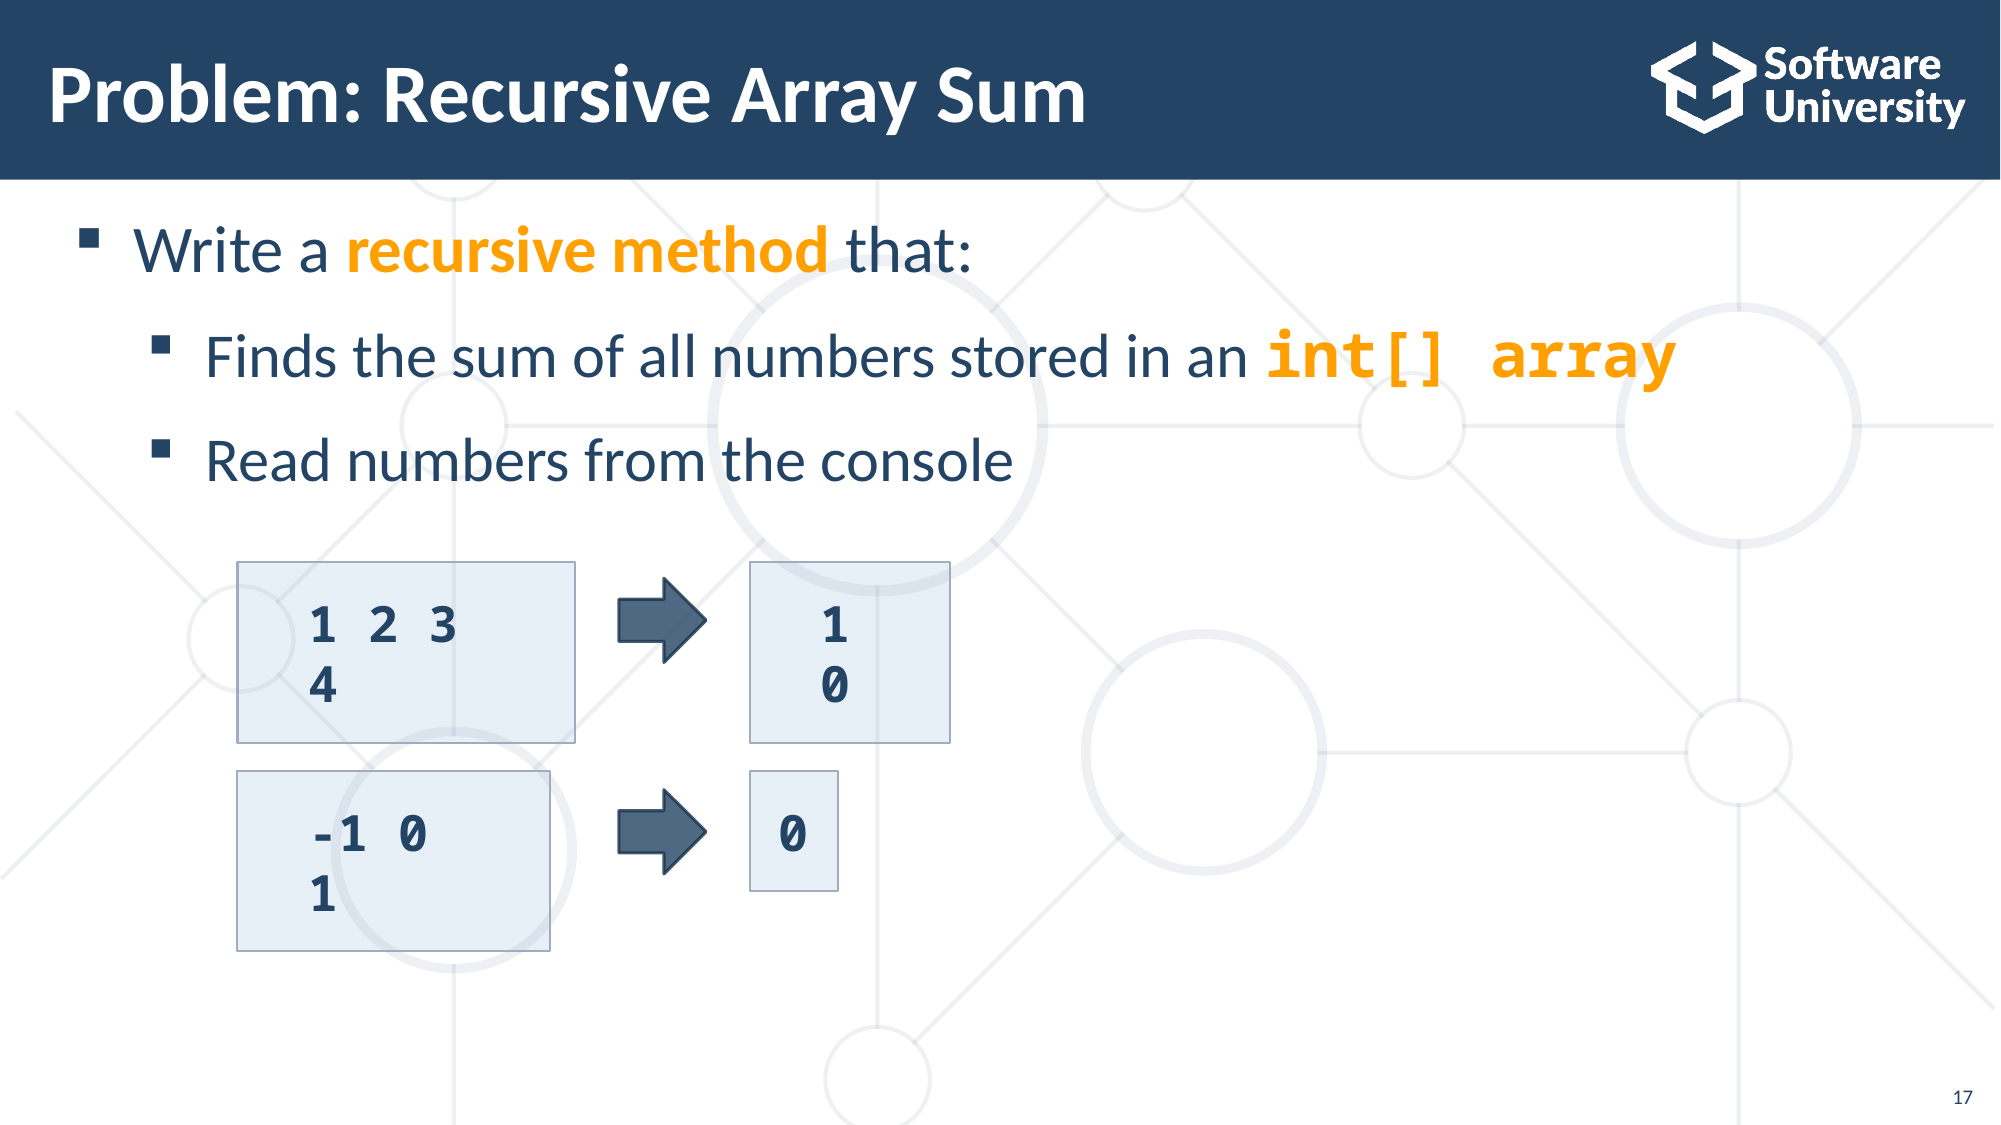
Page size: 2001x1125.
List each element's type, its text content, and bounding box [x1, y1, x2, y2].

title Problem: Recursive Array Sum [31, 16, 1625, 162]
text_box 1 2 3 4 [237, 562, 575, 743]
slide_number 17 [1927, 1067, 1989, 1117]
text_box 0 [750, 771, 838, 892]
text_box 10 [750, 562, 950, 743]
text_box -1 0 1 [237, 771, 550, 952]
text_box [616, 787, 709, 876]
text_box [616, 576, 709, 665]
picture [1651, 41, 1966, 134]
list Write a recursive method that: Finds the sum of all numbers stored in an int[] array Read numbers from the console [56, 196, 1825, 537]
